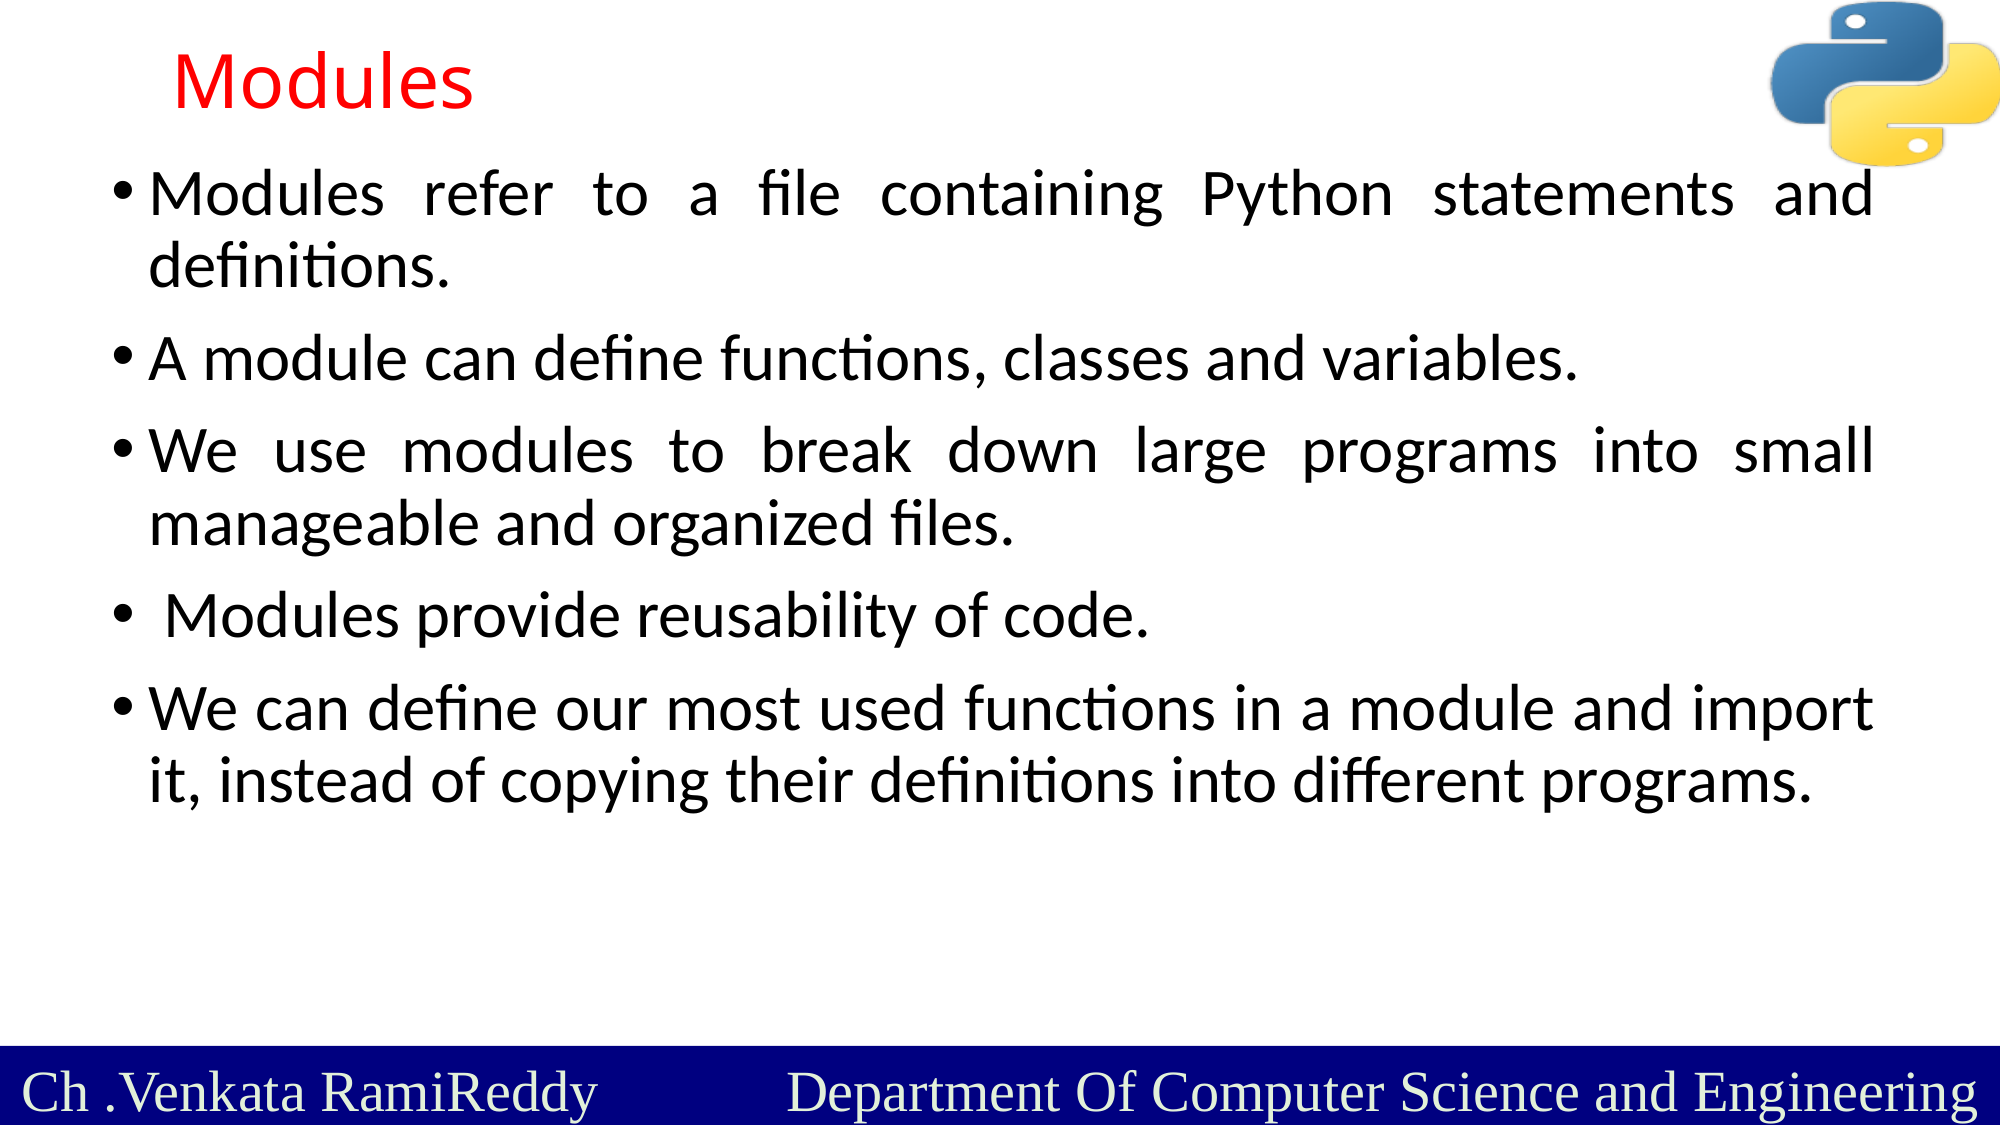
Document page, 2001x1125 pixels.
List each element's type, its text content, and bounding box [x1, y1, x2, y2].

picture [1719, 0, 2000, 204]
title Modules [137, 44, 1719, 125]
list Modules refer to a file containing Python statements and definitions. A module can define functions, classes and variables. We use modules to break down large programs into small manageable and organized files. Modules provide reusability of code. We can define our most used functions in a module and import it, instead of copying their definitions into different programs. [96, 149, 1893, 1038]
text_box Ch .Venkata RamiReddy Department Of Computer Science and Engineering [0, 1045, 2000, 1125]
